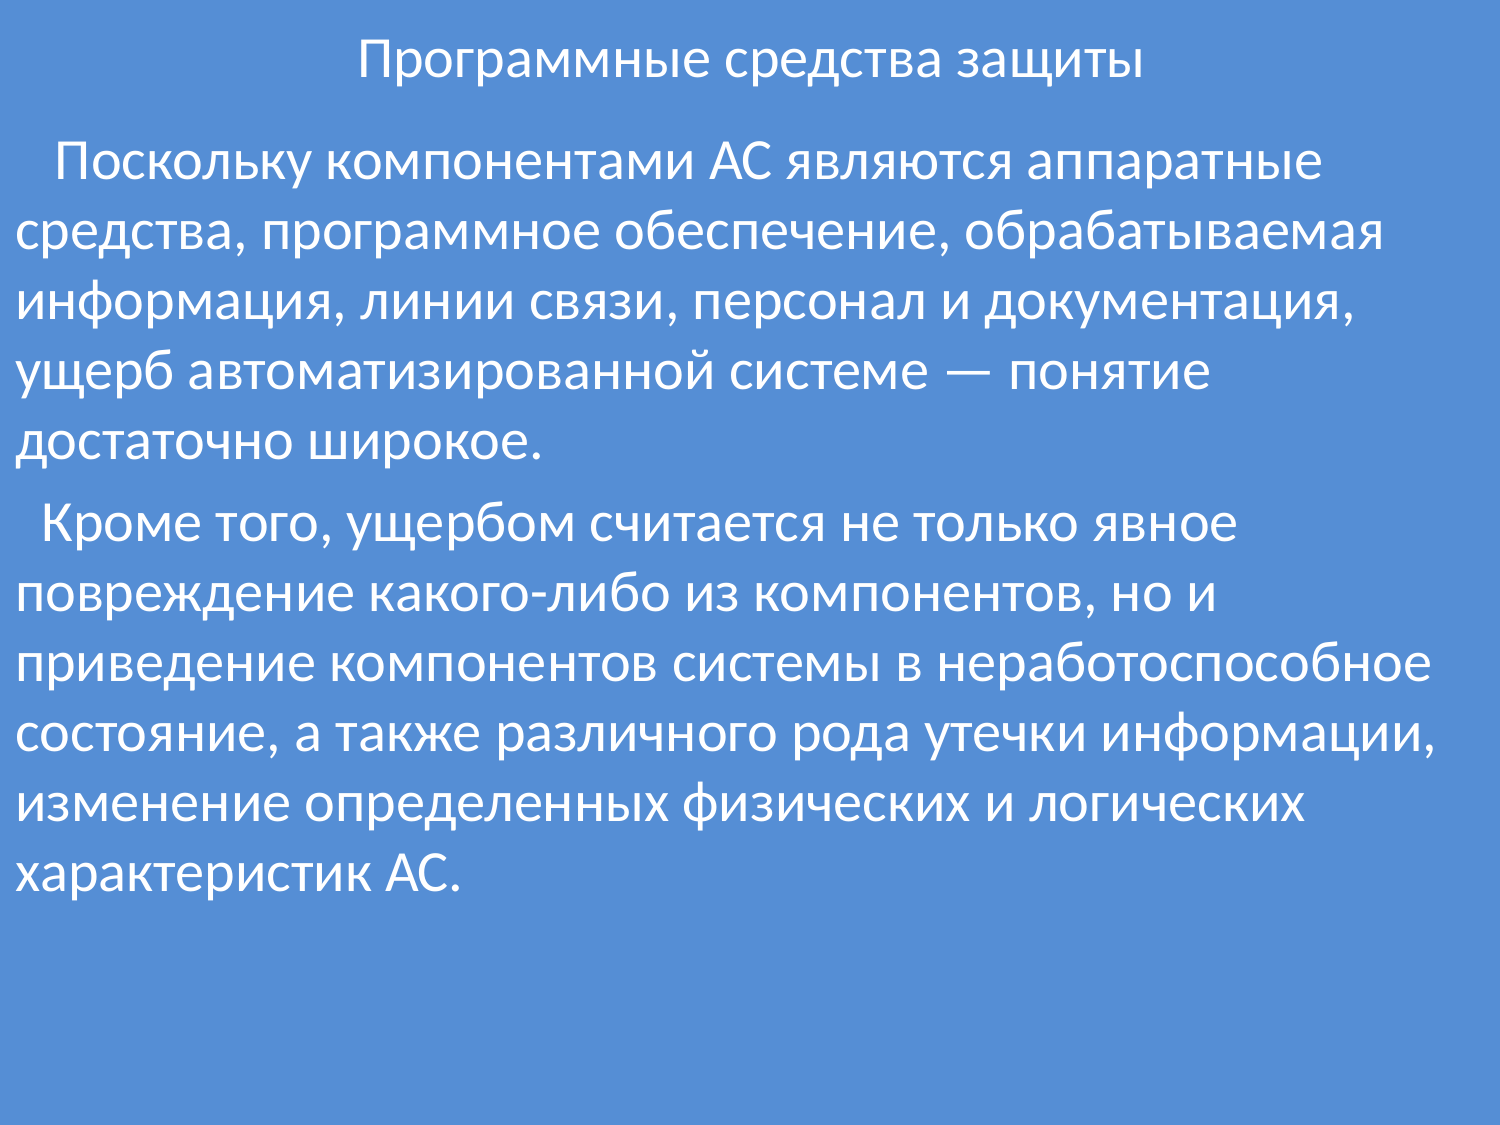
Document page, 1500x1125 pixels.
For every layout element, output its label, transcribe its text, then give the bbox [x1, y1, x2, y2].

title Программные средства защиты [76, 7, 1427, 102]
list Поскольку компонентами АС являются аппаратные средства, программное обеспечение, обрабатываемая информация, линии связи, персонал и документация, ущерб автоматизированной системе — понятие достаточно широкое. Кроме того, ущербом считается не только явное повреждение какого-либо из компонентов, но и приведение компонентов системы в неработоспособное состояние, а также различного рода утечки информации, изменение определенных физических и логических характеристик АС. [0, 113, 1500, 1125]
